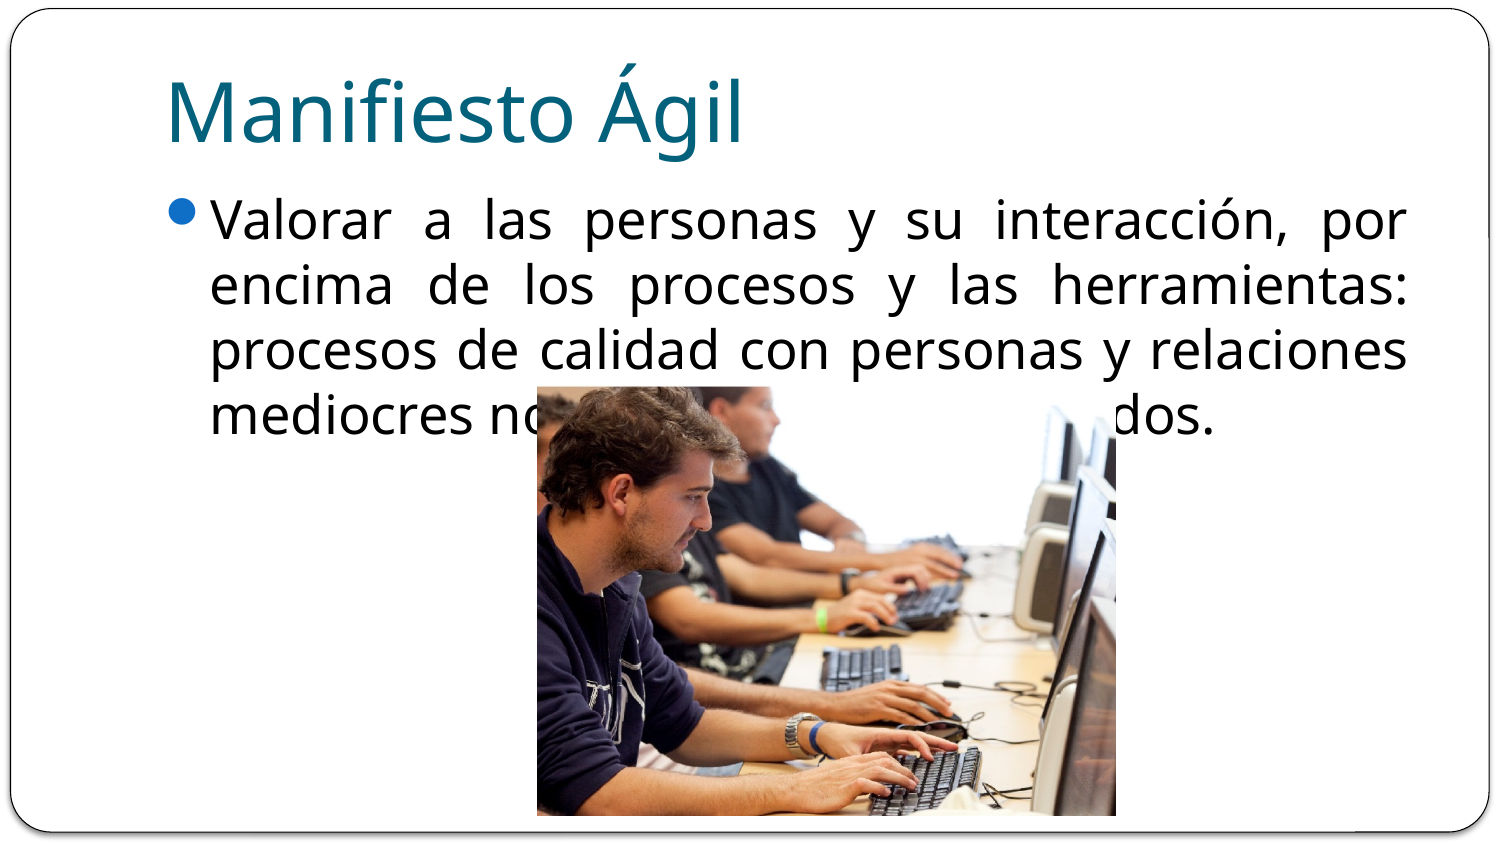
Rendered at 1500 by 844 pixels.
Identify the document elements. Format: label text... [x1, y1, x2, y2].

title Manifiesto Ágil [150, 33, 1425, 175]
picture [537, 385, 1116, 816]
list Valorar a las personas y su interacción, por encima de los procesos y las herramientas: procesos de calidad con personas y relaciones mediocres no darán buenos resultados. [150, 178, 1425, 741]
